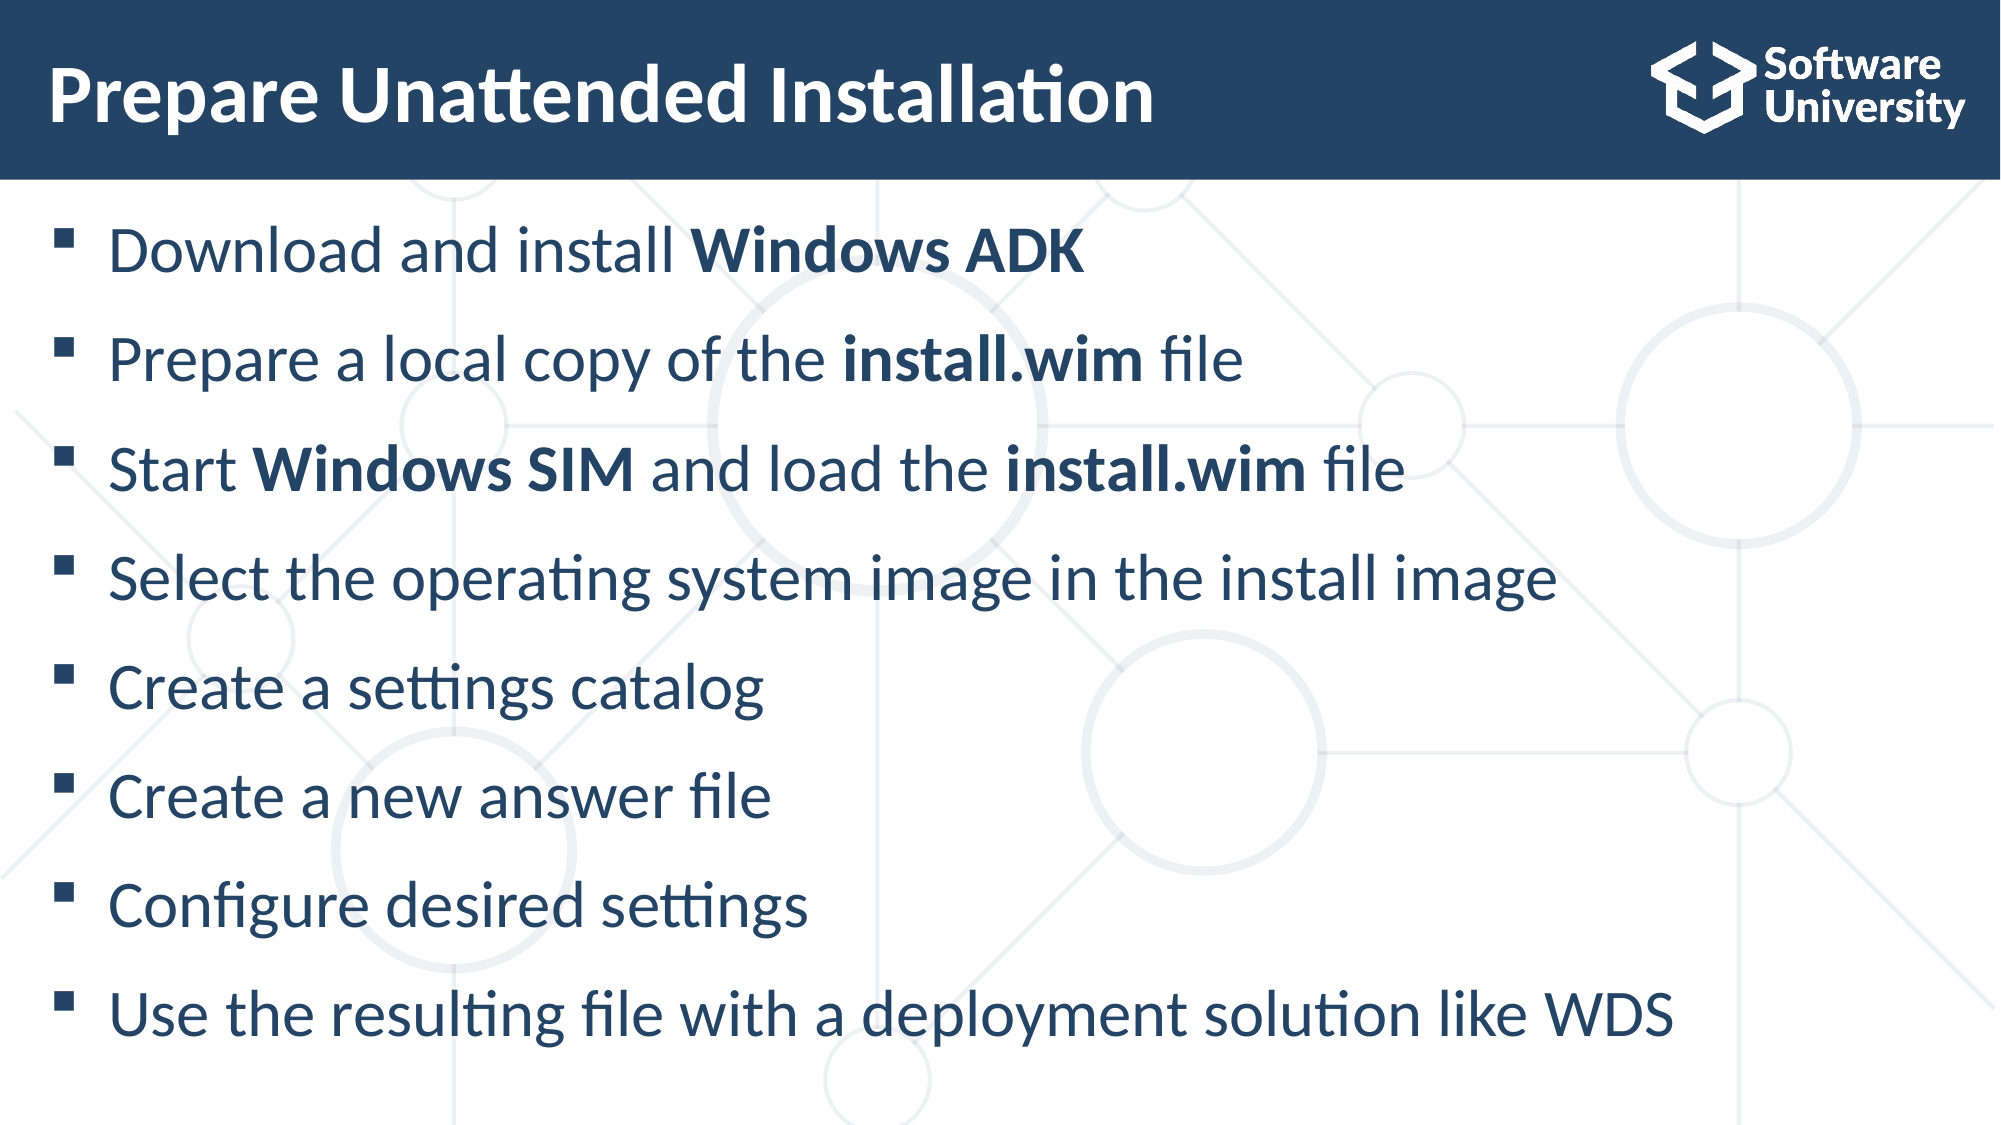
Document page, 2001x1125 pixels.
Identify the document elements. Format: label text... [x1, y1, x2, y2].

picture [1651, 41, 1966, 134]
title Prepare Unattended Installation [31, 16, 1625, 162]
list Download and install Windows ADK Prepare a local copy of the install.wim file Start Windows SIM and load the install.wim file Select the operating system image in the install image Create a settings catalog Create a new answer file Configure desired settings Use the resulting file with a deployment solution like WDS [31, 196, 1970, 1104]
